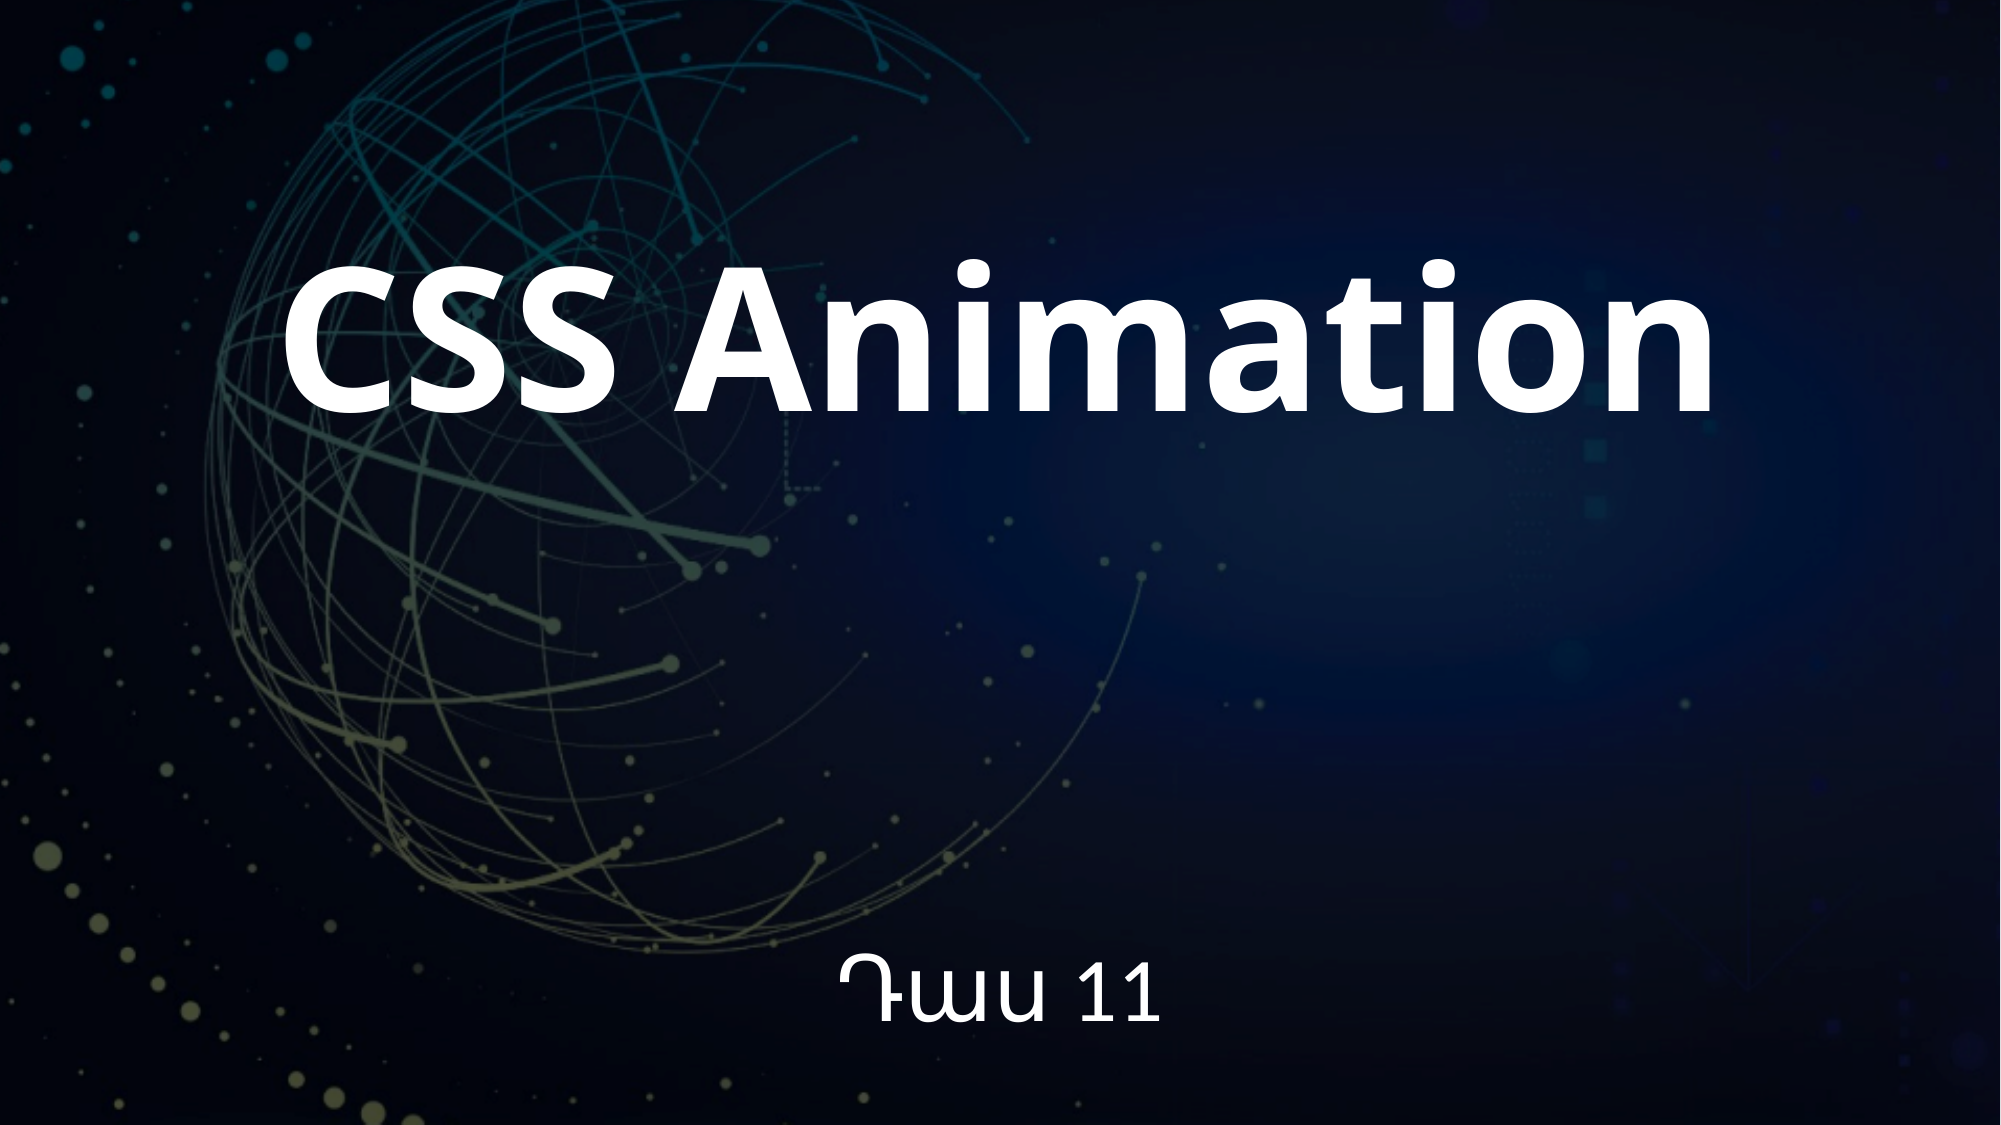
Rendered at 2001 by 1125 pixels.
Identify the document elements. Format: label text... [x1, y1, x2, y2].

subtitle Դաս 11 [249, 935, 1750, 1050]
picture [0, 0, 2001, 1125]
title CSS Animation [249, 218, 1750, 463]
